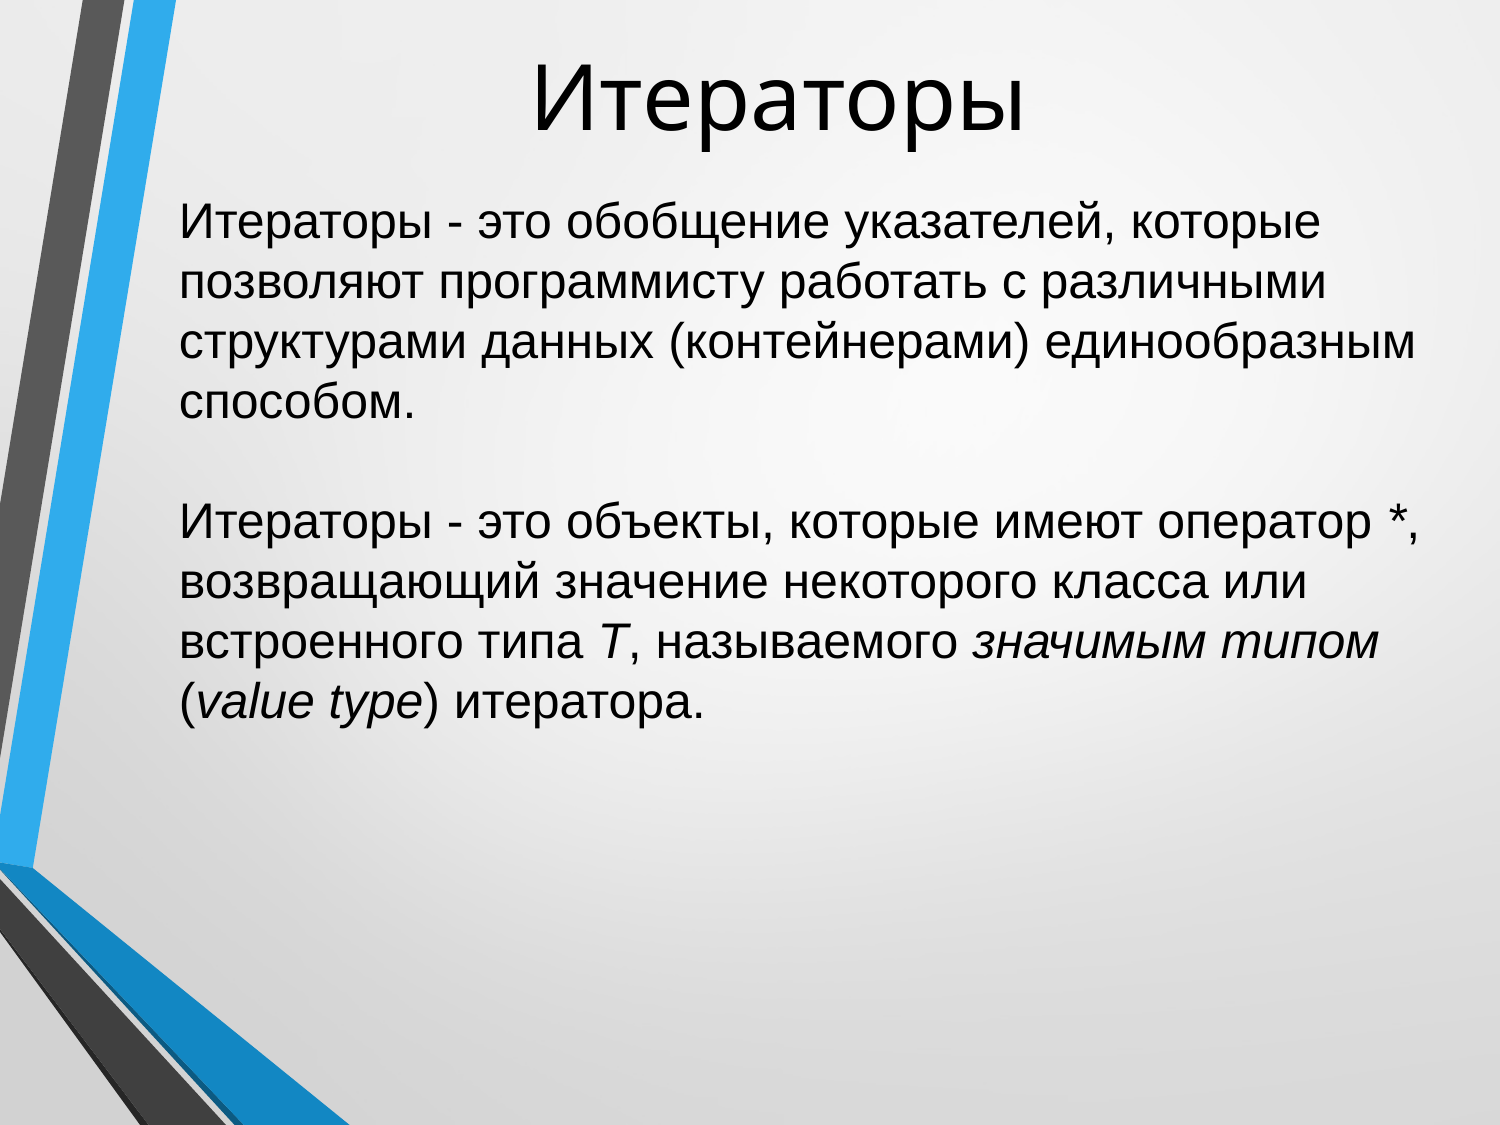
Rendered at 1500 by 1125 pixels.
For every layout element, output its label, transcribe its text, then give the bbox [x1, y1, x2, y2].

title Итераторы [164, 0, 1395, 188]
text_box Итераторы - это обобщение указателей, которые позволяют программисту работать с различными структурами данных (контейнерами) единообразным способом. Итераторы - это объекты, которые имеют оператор *, возвращающий значение некоторого класса или встроенного типа T, называемого значимым типом (value type) итератора. [163, 181, 1483, 737]
